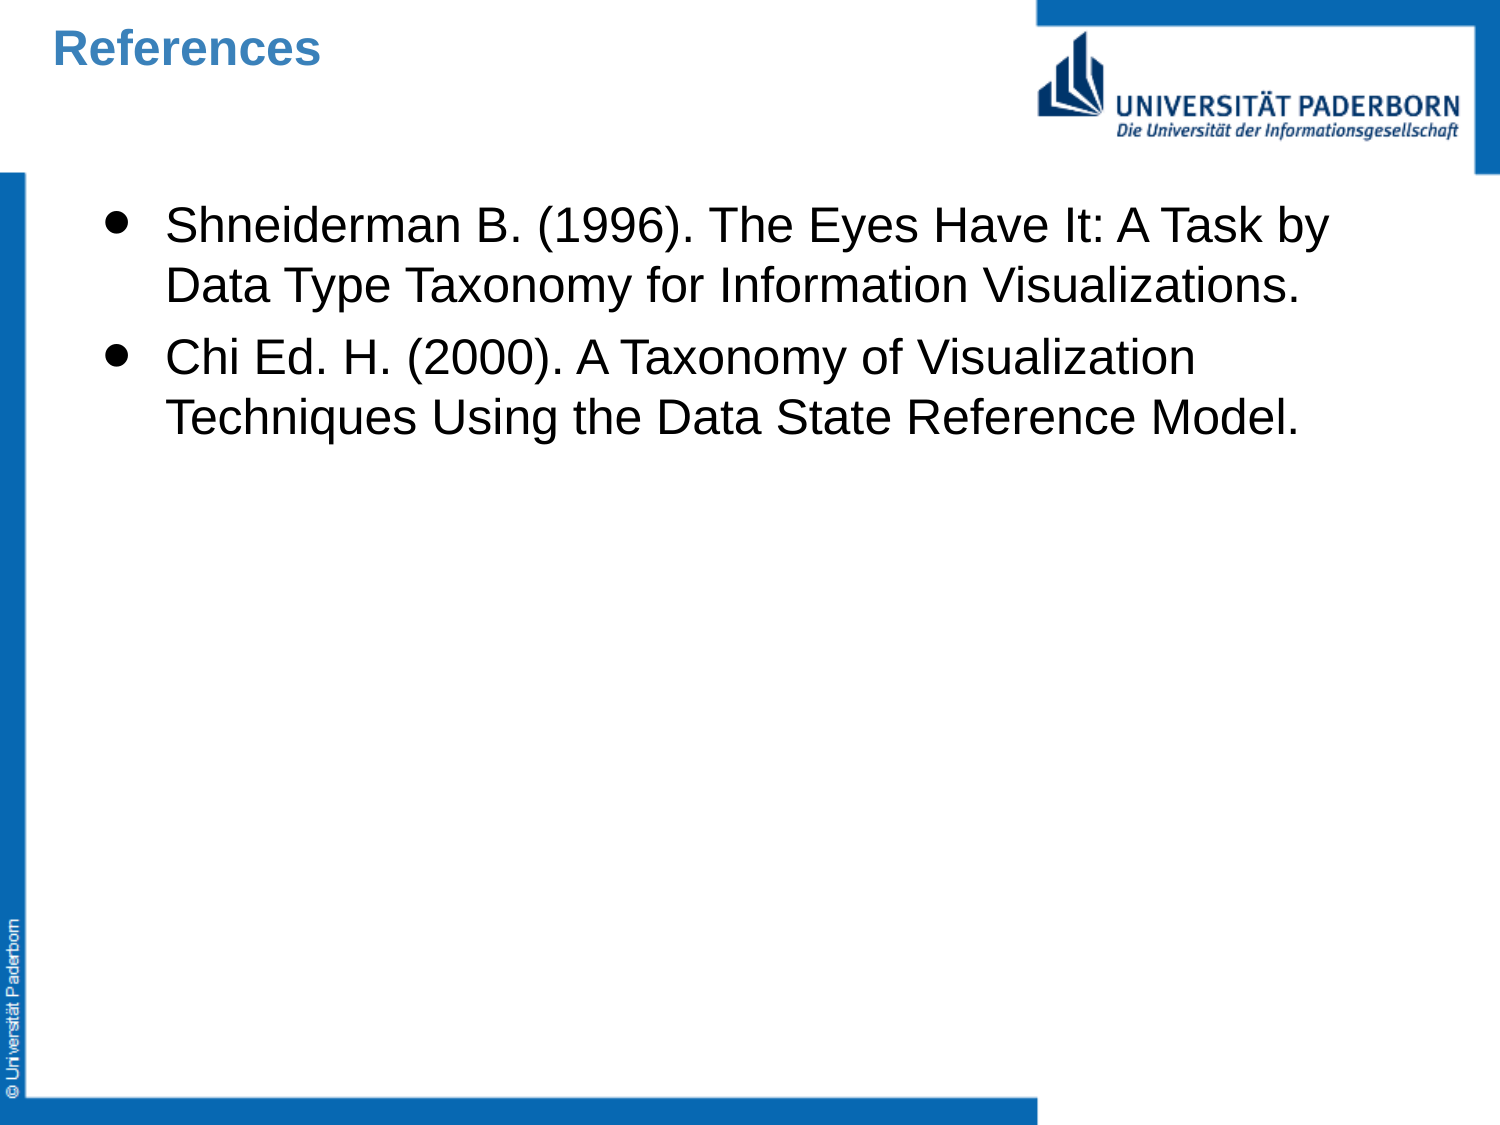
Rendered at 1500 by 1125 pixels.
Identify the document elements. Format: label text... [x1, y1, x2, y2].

title References [0, 0, 1035, 171]
list Shneiderman B. (1996). The Eyes Have It: A Task by Data Type Taxonomy for Information Visualizations. Chi Ed. H. (2000). A Taxonomy of Visualization Techniques Using the Data State Reference Model. [75, 177, 1425, 1078]
picture [0, 0, 1500, 1125]
